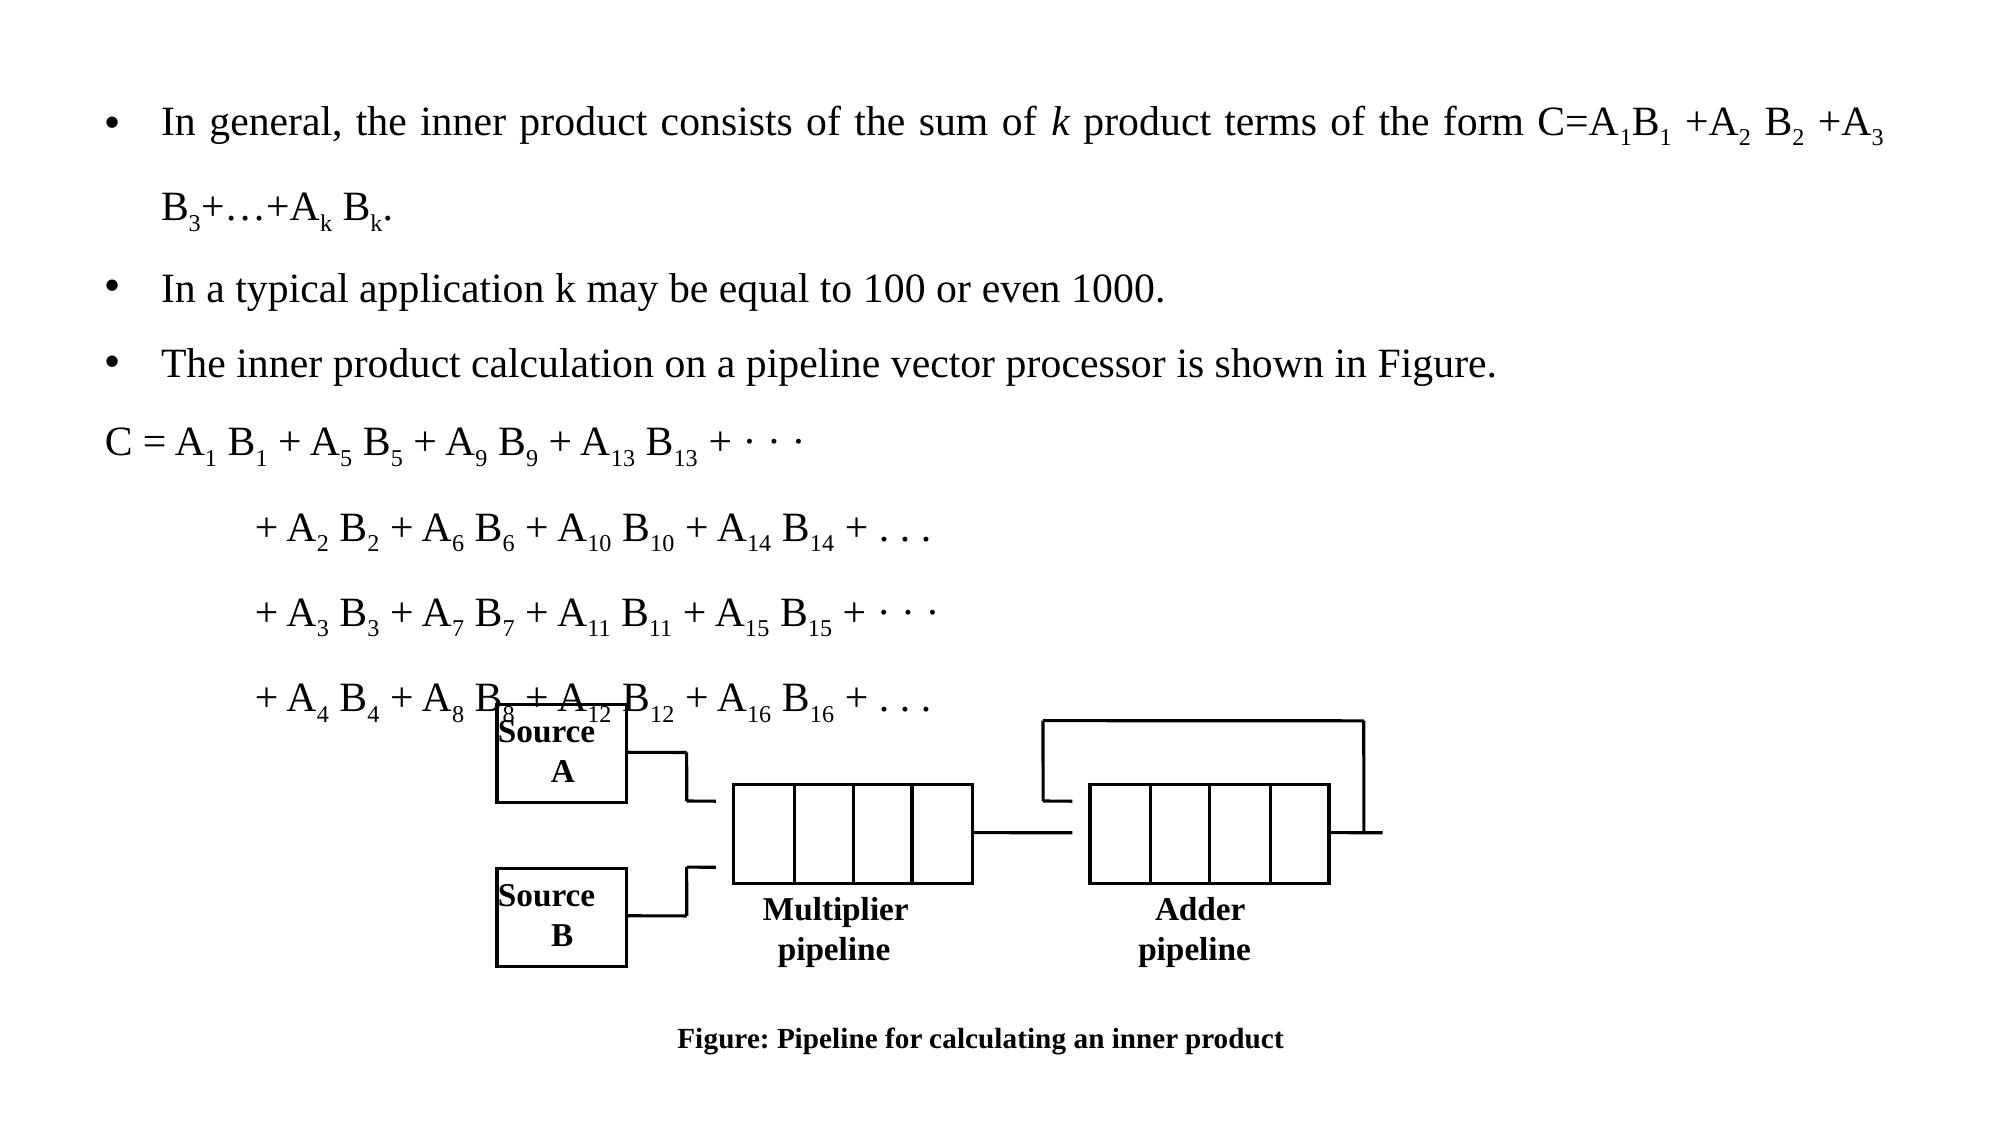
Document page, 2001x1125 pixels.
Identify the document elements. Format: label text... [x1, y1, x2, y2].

text_box Figure: Pipeline for calculating an inner product [0, 1011, 1985, 1062]
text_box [496, 704, 1402, 967]
text_box In general, the inner product consists of the sum of k product terms of the form C=A1B1 +A2 B2 +A3 B3+…+Ak Bk. In a typical application k may be equal to 100 or even 1000. The inner product calculation on a pipeline vector processor is shown in Figure. C = A1 B1 + A5 B5 + A9 B9 + A13 B13 + · · · + A2 B2 + A6 B6 + A10 B10 + A14 B14 + . . . + A3 B3 + A7 B7 + A11 B11 + A15 B15 + · · · + A4 B4 + A8 B8 + A12 B12 + A16 B16 + . . . [90, 57, 1899, 735]
